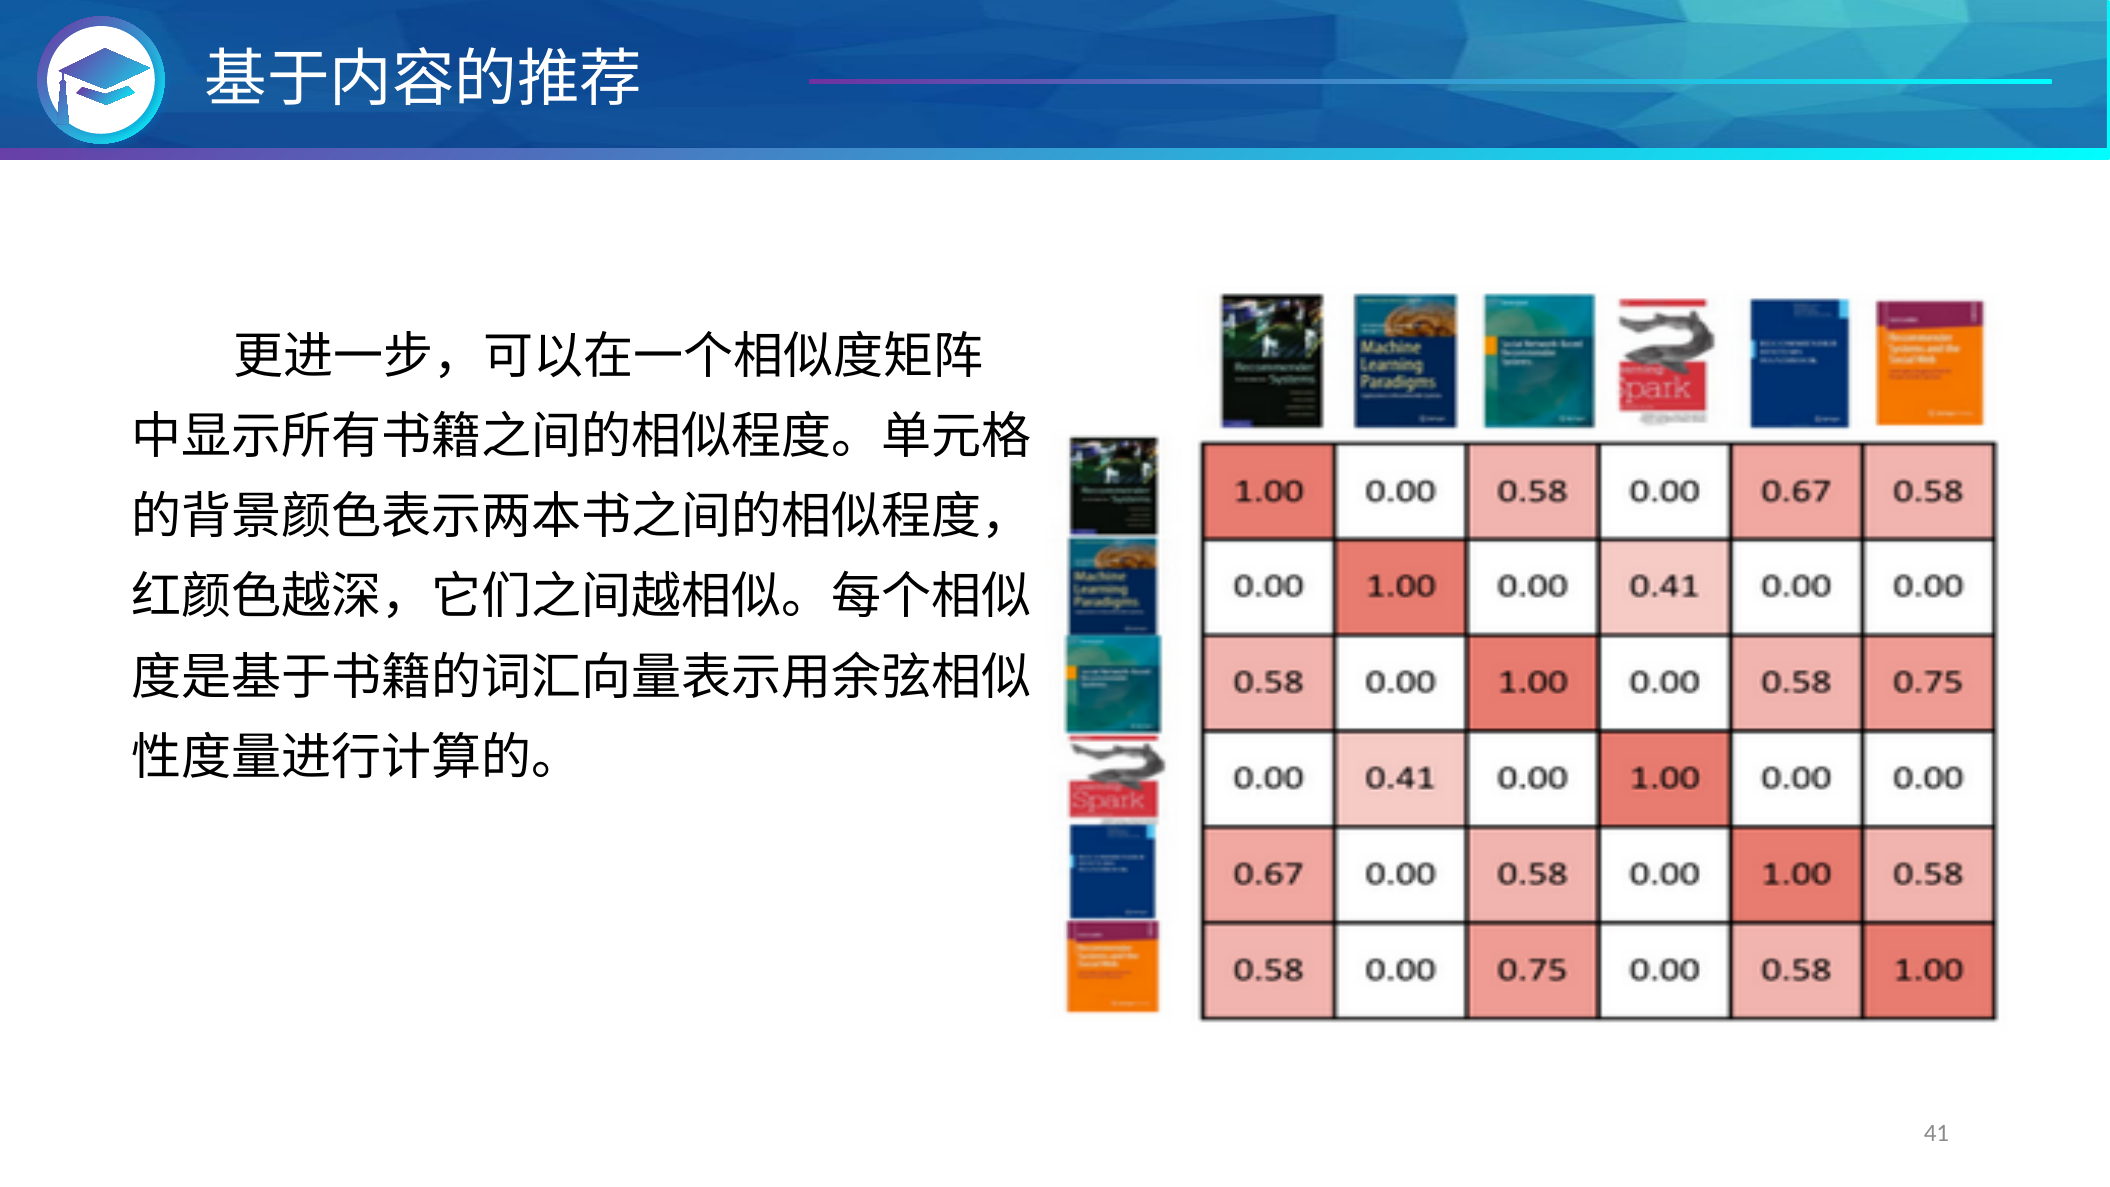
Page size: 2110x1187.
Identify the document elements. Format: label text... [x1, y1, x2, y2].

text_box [0, 0, 2110, 160]
picture [1004, 243, 2048, 1058]
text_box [37, 16, 165, 144]
slide_number 41 [1489, 1099, 1965, 1163]
text_box 更进一步，可以在一个相似度矩阵中显示所有书籍之间的相似程度。单元格的背景颜色表示两本书之间的相似程度，红颜色越深，它们之间越相似。每个相似度是基于书籍的词汇向量表示用余弦相似性度量进行计算的。 [123, 299, 1004, 789]
